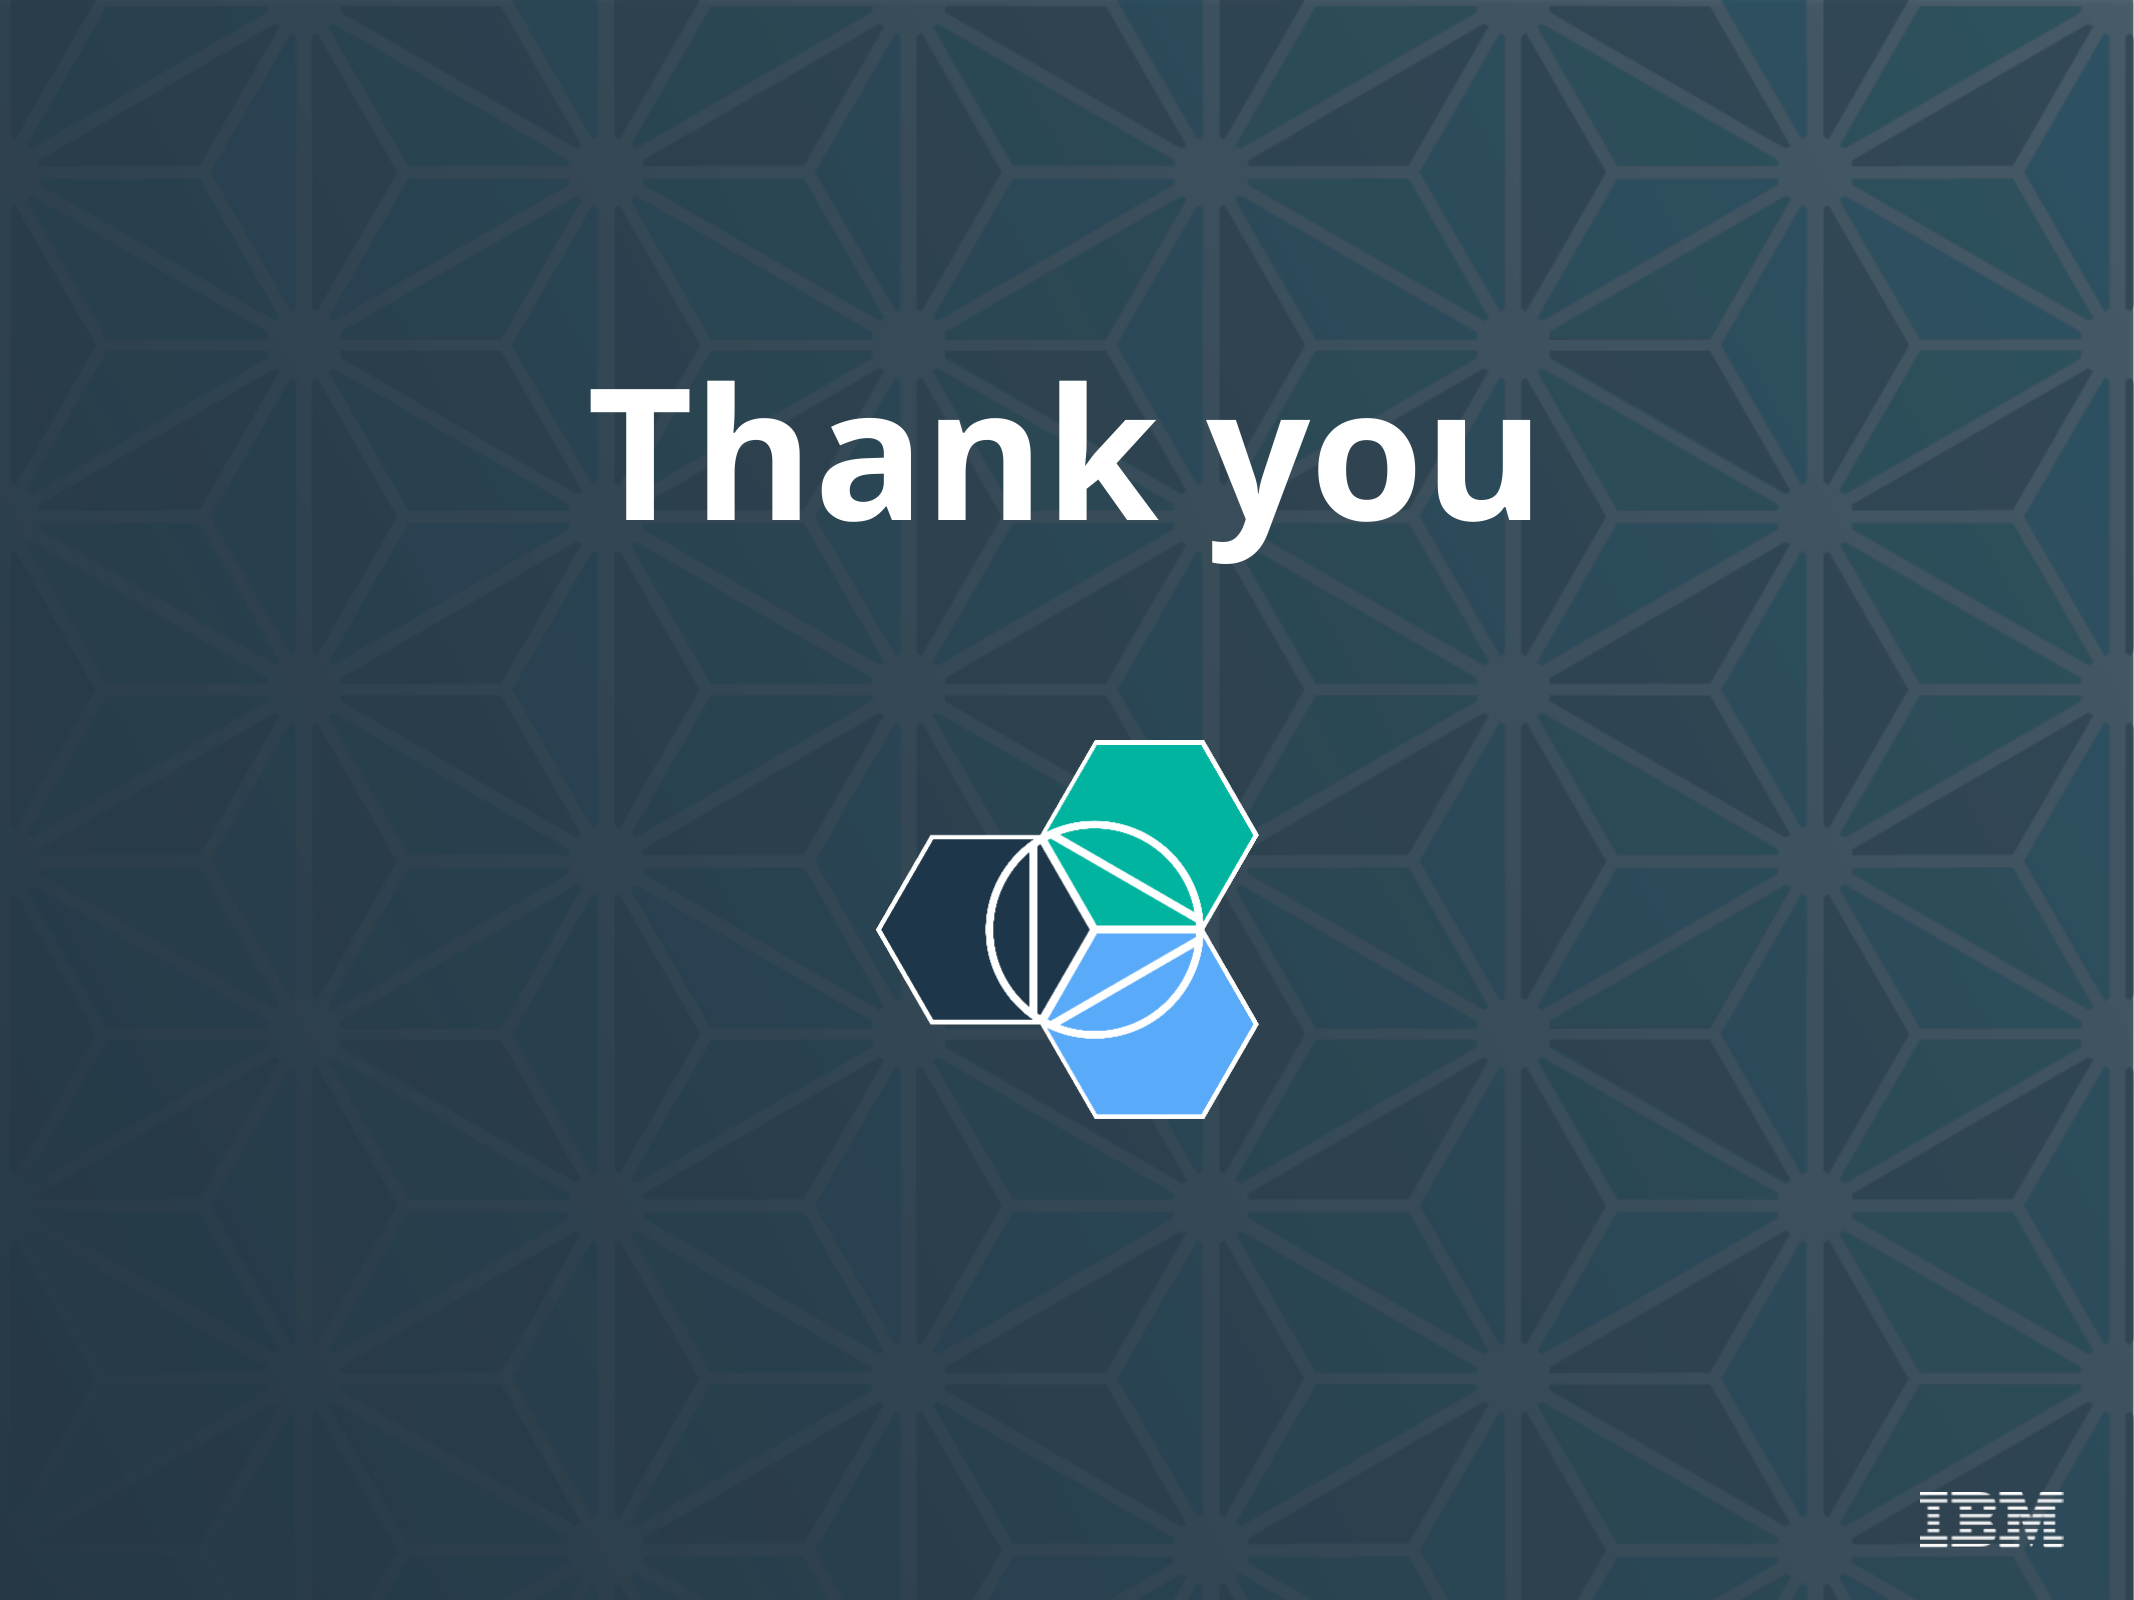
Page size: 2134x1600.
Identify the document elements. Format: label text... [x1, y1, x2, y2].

text_box Thank you [218, 328, 1915, 656]
picture [874, 737, 1259, 1122]
picture [1919, 1491, 2065, 1549]
text_box [0, 0, 2134, 1600]
